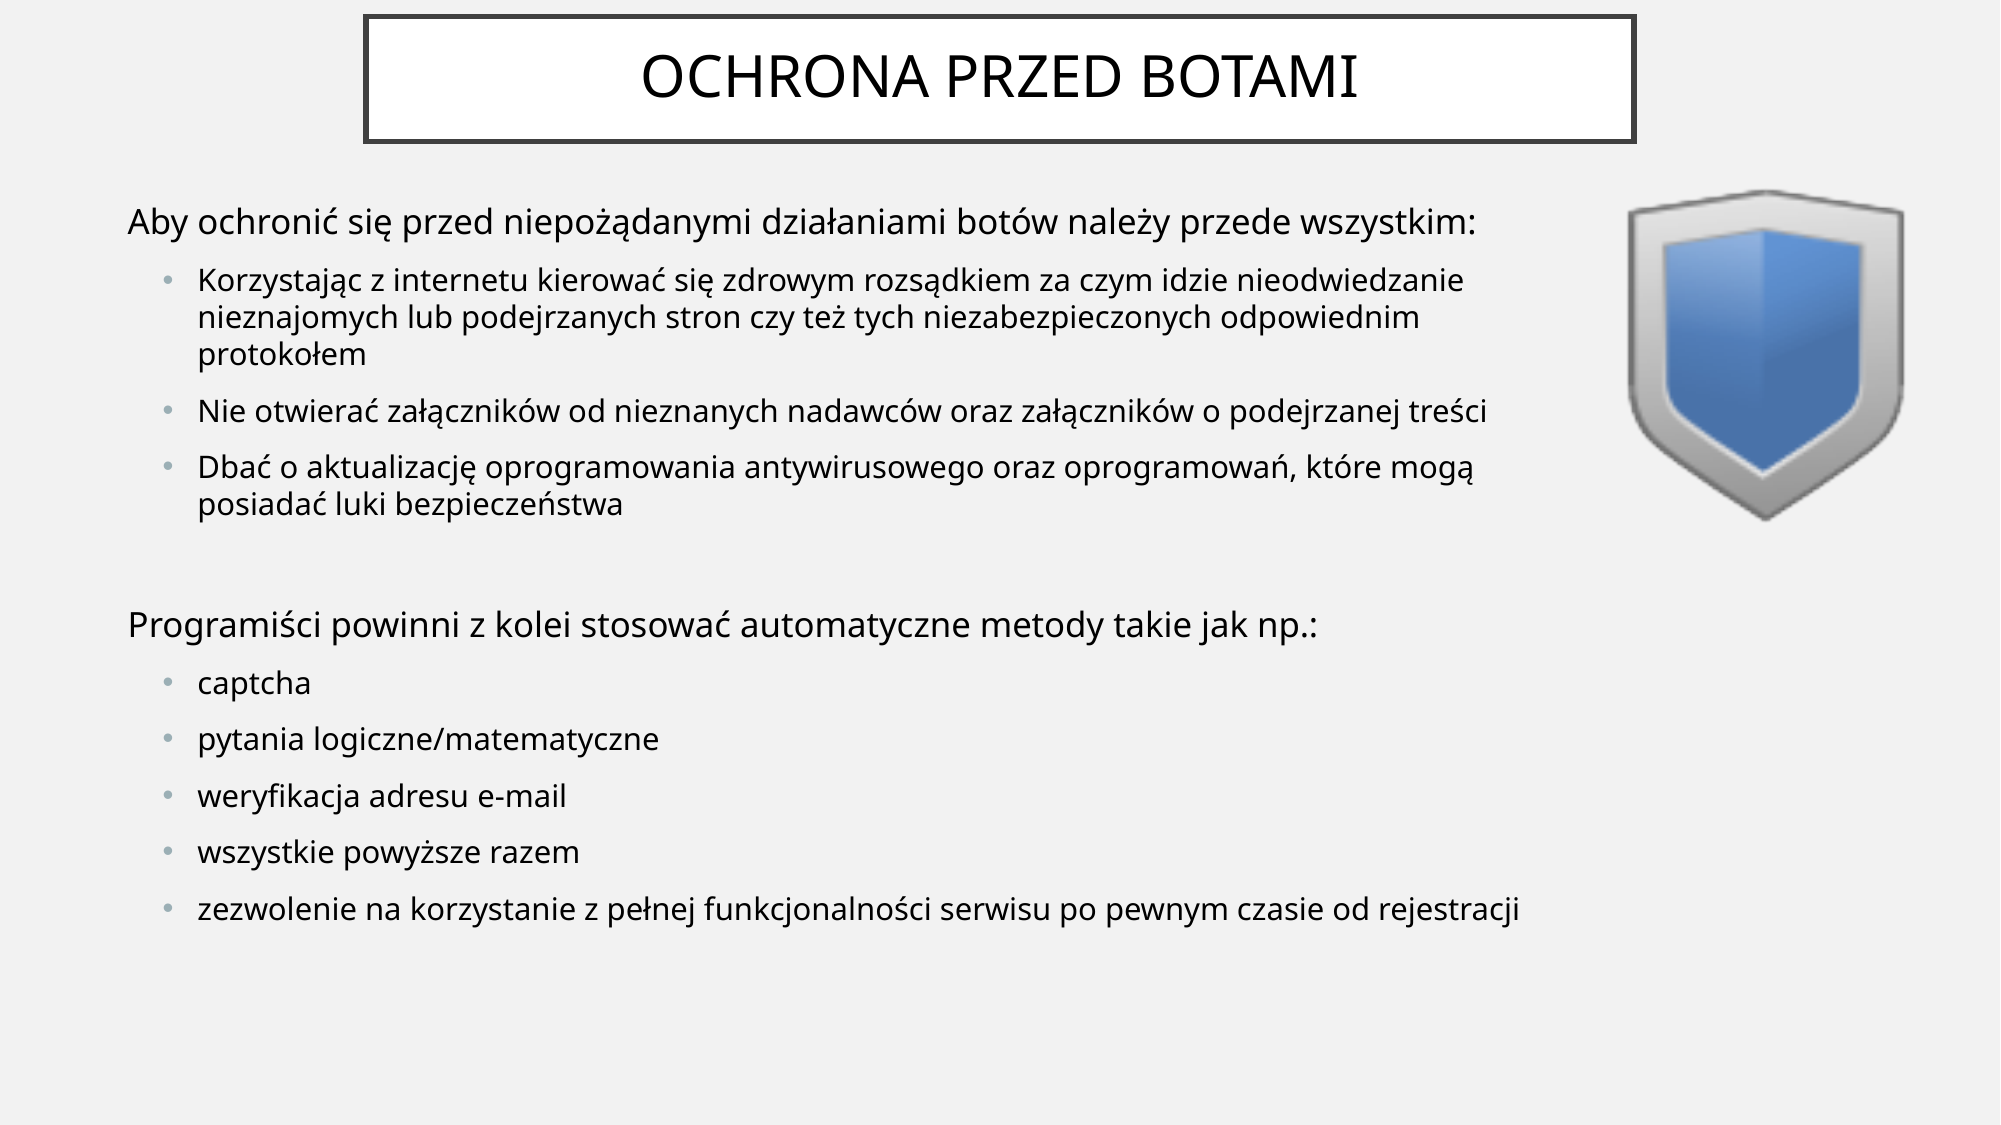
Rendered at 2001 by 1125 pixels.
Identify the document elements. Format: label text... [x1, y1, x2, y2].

list Aby ochronić się przed niepożądanymi działaniami botów należy przede wszystkim: Korzystając z internetu kierować się zdrowym rozsądkiem za czym idzie nieodwiedzanie nieznajomych lub podejrzanych stron czy też tych niezabezpieczonych odpowiednim protokołem Nie otwierać załączników od nieznanych nadawców oraz załączników o podejrzanej treści Dbać o aktualizację oprogramowania antywirusowego oraz oprogramowań, które mogą posiadać luki bezpieczeństwa Programiści powinni z kolei stosować automatyczne metody takie jak np.: captcha pytania logiczne/matematyczne weryfikacja adresu e-mail wszystkie powyższe razem zezwolenie na korzystanie z pełnej funkcjonalności serwisu po pewnym czasie od rejestracji [112, 192, 1543, 995]
title Ochrona przed botami [363, 14, 1637, 144]
picture [1576, 166, 1955, 544]
